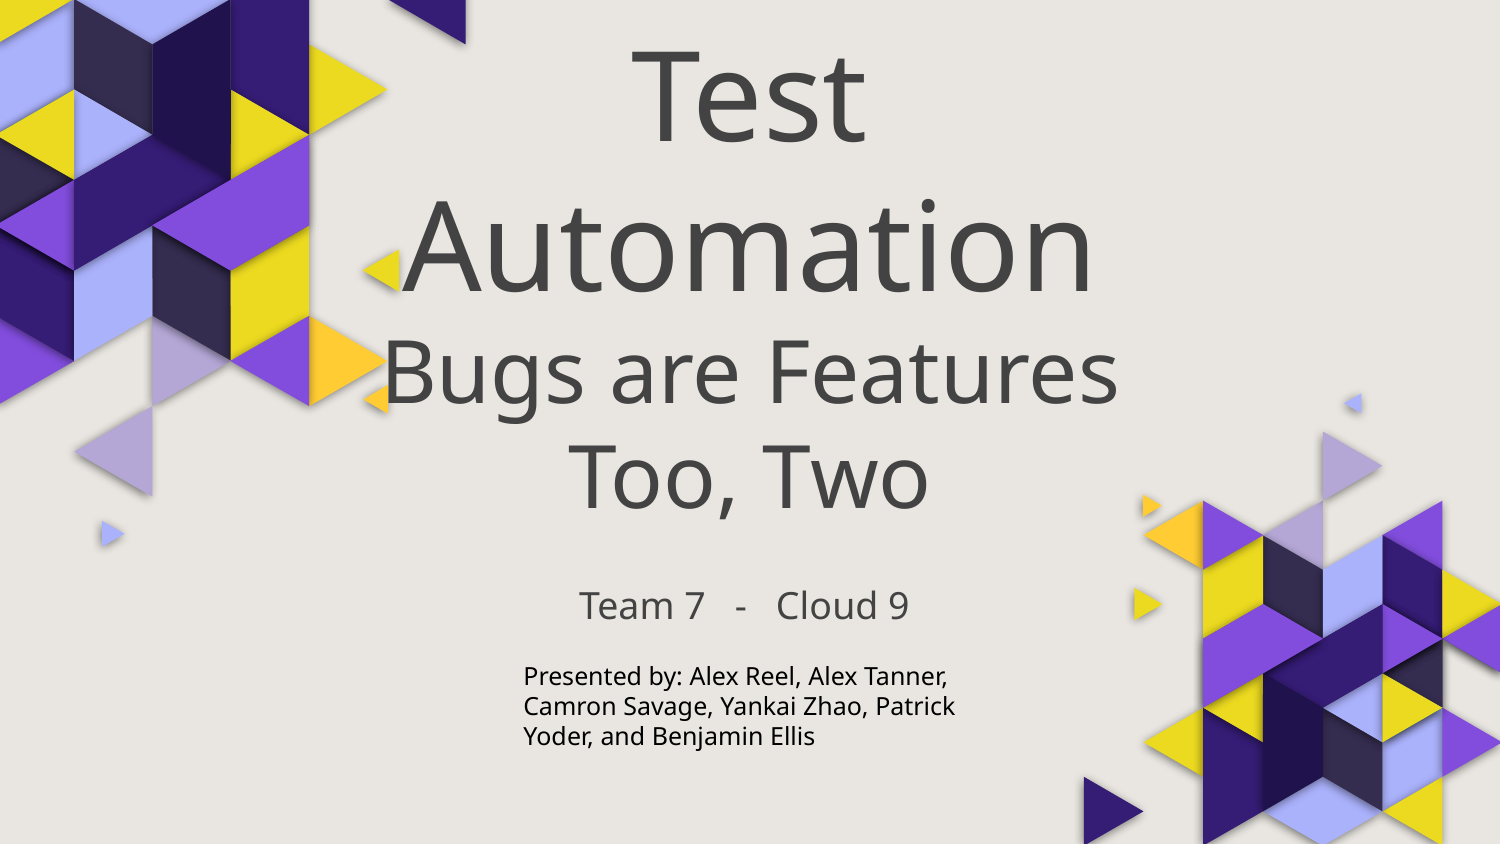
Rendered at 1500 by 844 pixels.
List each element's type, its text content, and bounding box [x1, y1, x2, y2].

title Test Automation Bugs are Features Too, Two [294, 204, 1206, 542]
subtitle Team 7 - Cloud 9 [304, 559, 1185, 646]
text_box Presented by: Alex Reel, Alex Tanner, Camron Savage, Yankai Zhao, Patrick Yoder, and Benjamin Ellis [508, 645, 992, 756]
